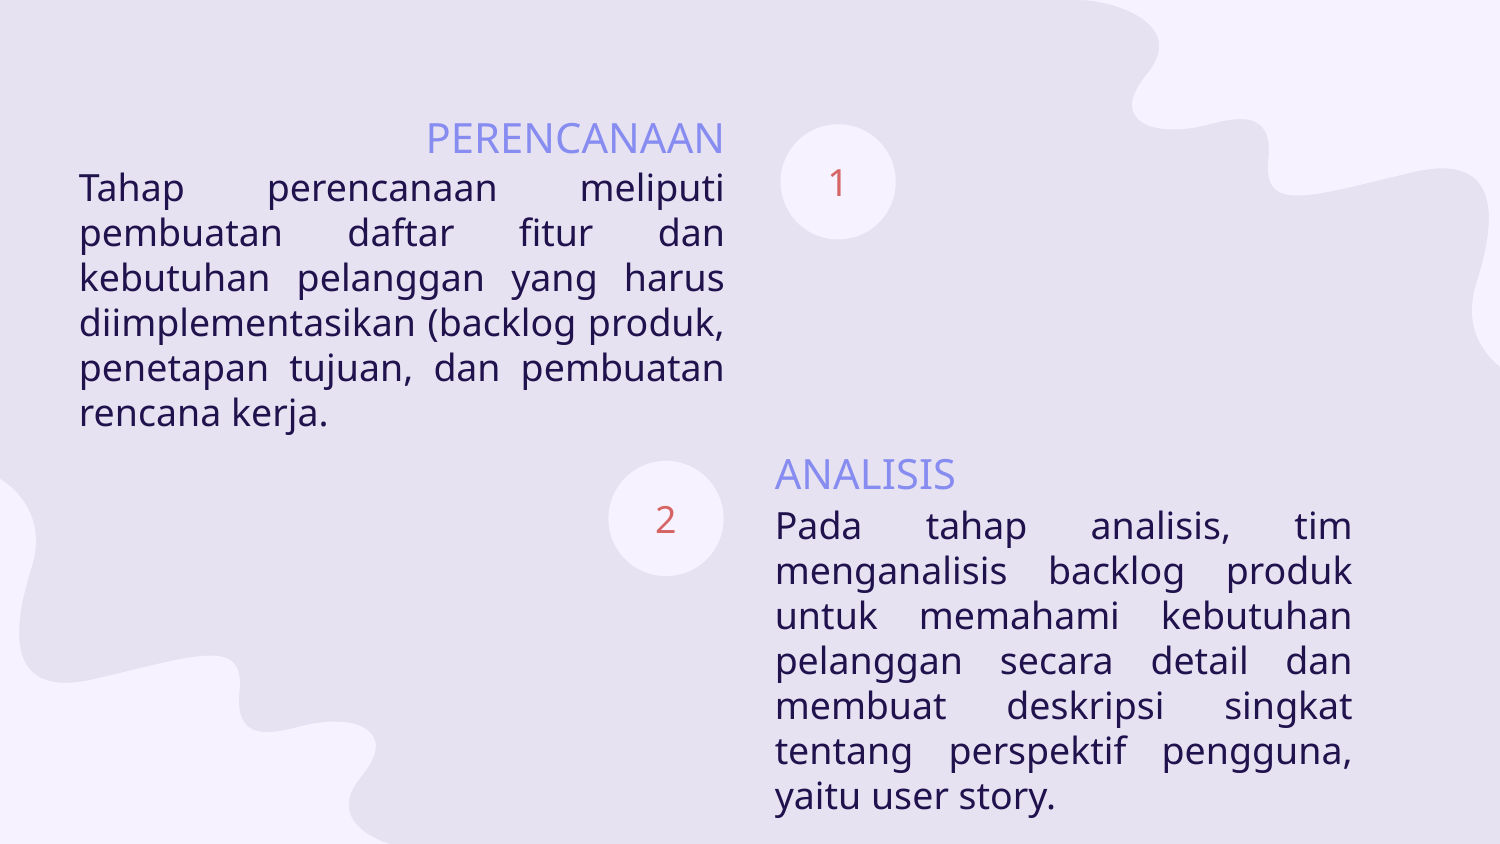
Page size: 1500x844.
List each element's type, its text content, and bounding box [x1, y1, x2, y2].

subtitle Tahap perencanaan meliputi pembuatan daftar fitur dan kebutuhan pelanggan yang harus diimplementasikan (backlog produk, penetapan tujuan, dan pembuatan rencana kerja. [63, 148, 741, 369]
text_box 1 [780, 124, 896, 240]
subtitle PERENCANAAN [384, 107, 741, 148]
subtitle ANALISIS [759, 444, 1011, 486]
subtitle Pada tahap analisis, tim menganalisis backlog produk untuk memahami kebutuhan pelanggan secara detail dan membuat deskripsi singkat tentang perspektif pengguna, yaitu user story. [759, 486, 1369, 602]
text_box 2 [608, 460, 724, 577]
